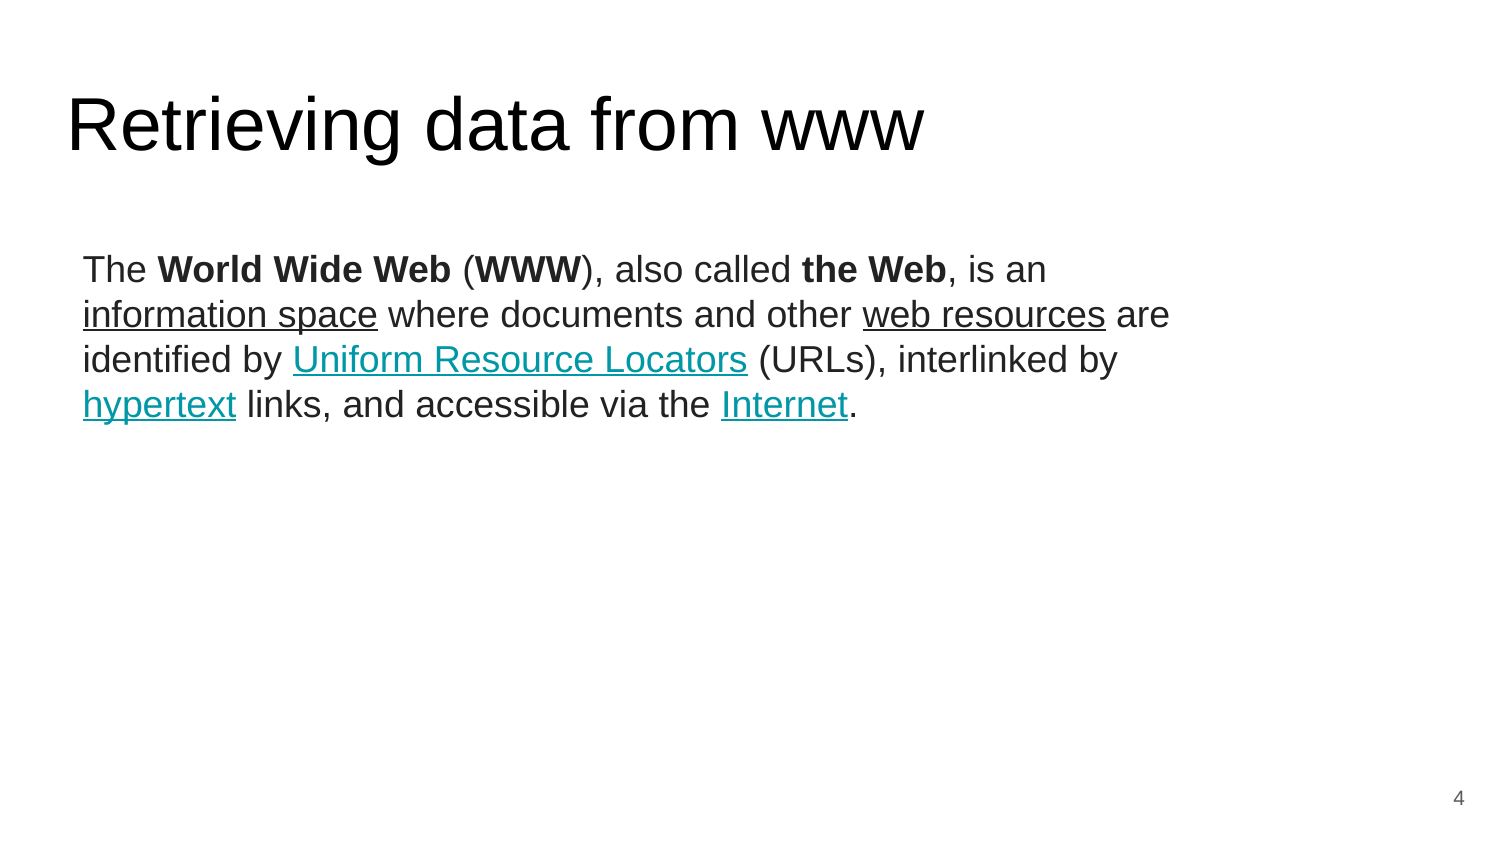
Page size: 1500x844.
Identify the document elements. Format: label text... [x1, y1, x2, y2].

title Retrieving data from www [51, 72, 1449, 167]
slide_number ‹#› [1389, 764, 1480, 830]
text_box The World Wide Web (WWW), also called the Web, is an information space where documents and other web resources are identified by Uniform Resource Locators (URLs), interlinked by hypertext links, and accessible via the Internet. [67, 229, 1273, 371]
